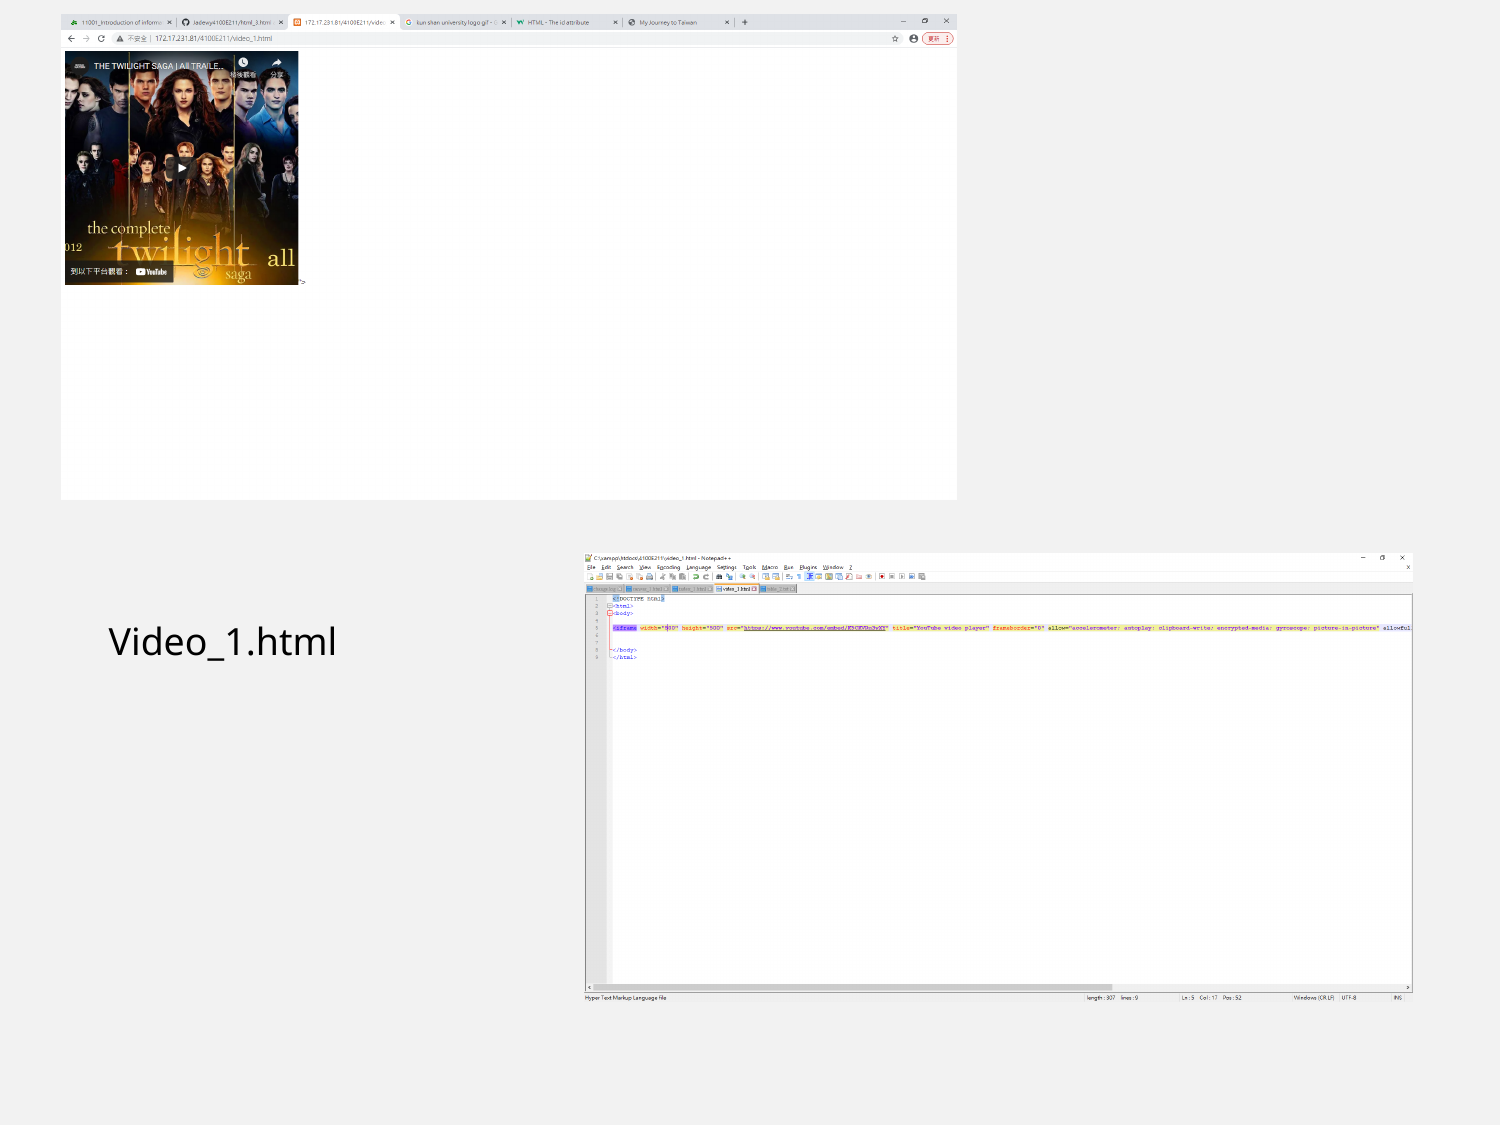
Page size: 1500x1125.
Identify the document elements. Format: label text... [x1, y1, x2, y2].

picture [584, 553, 1413, 1003]
text_box Video_1.html [93, 610, 442, 671]
picture [61, 14, 957, 500]
